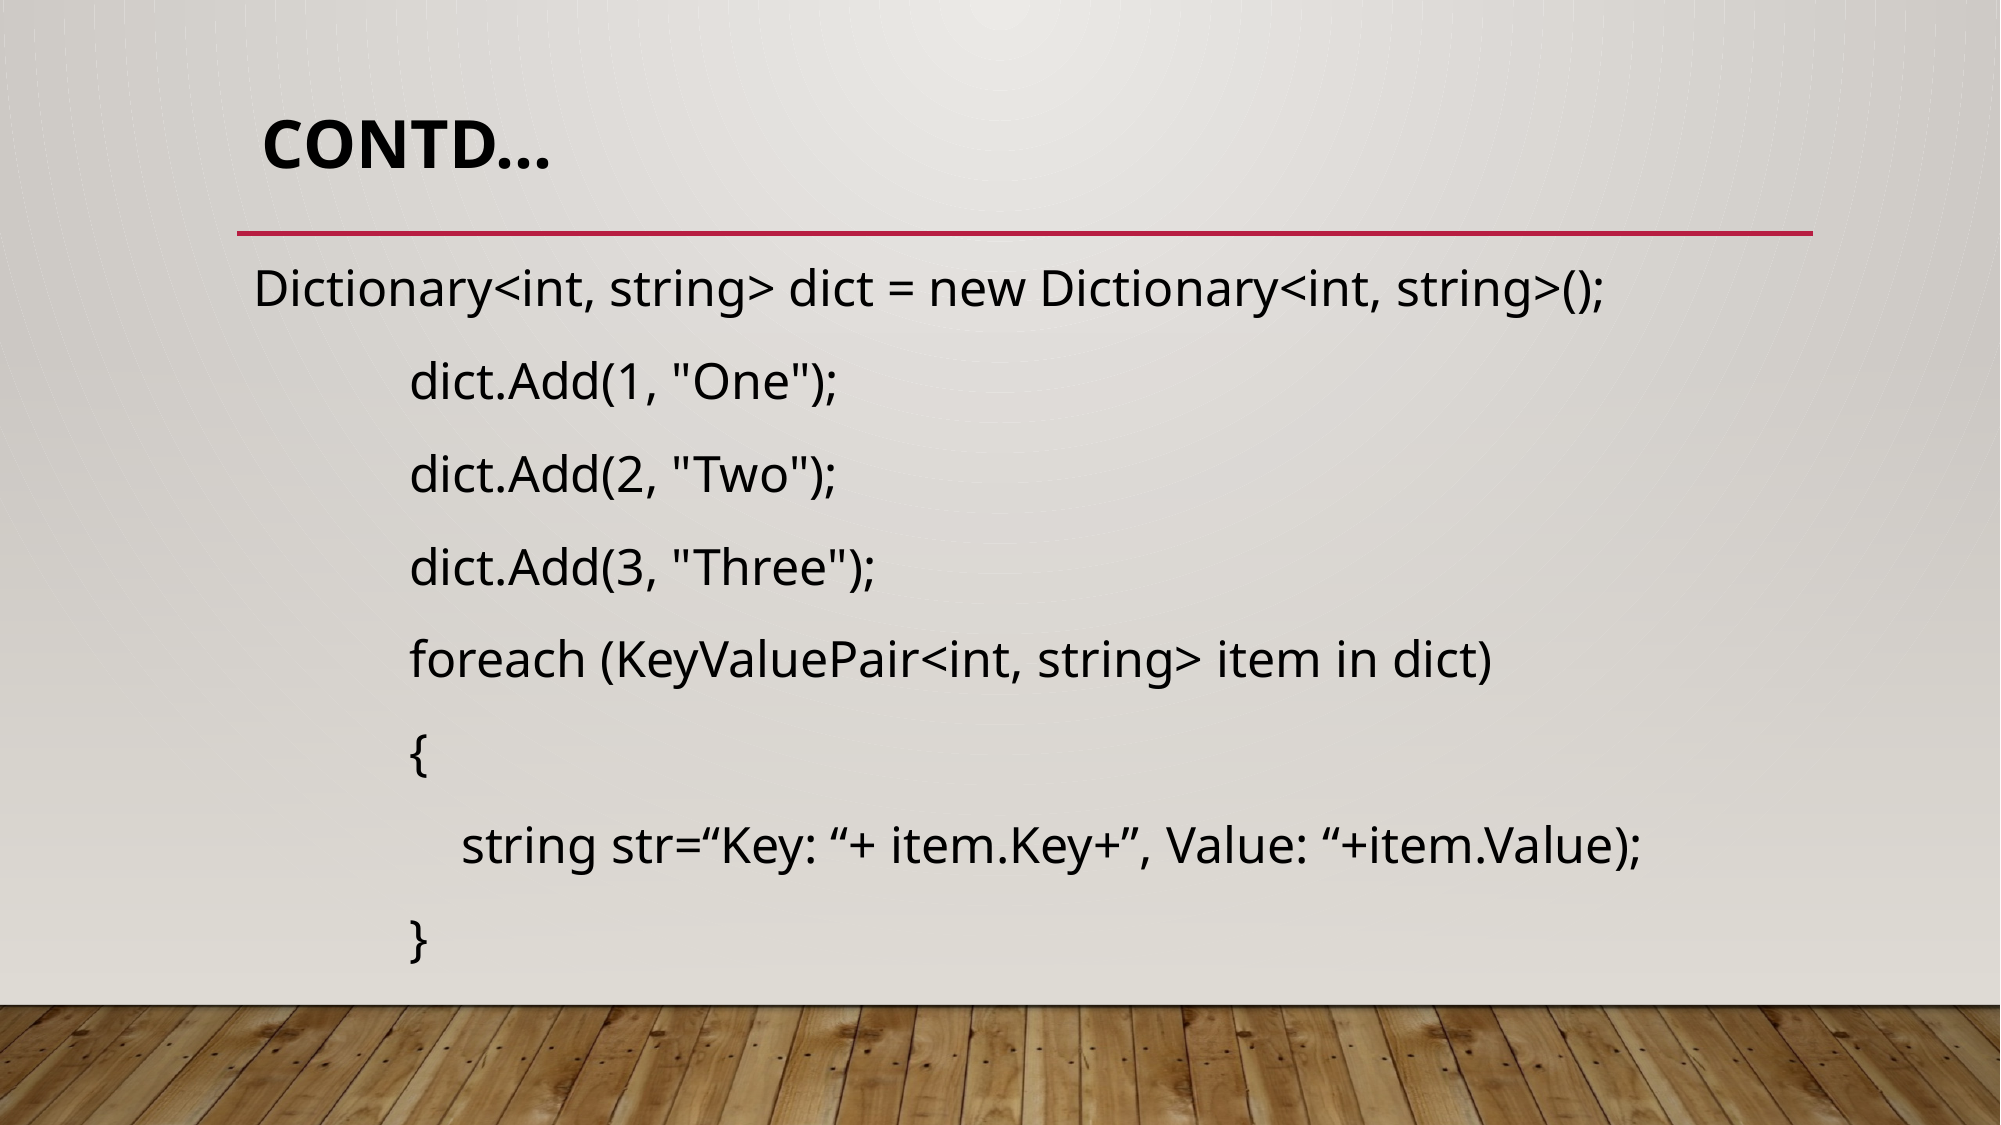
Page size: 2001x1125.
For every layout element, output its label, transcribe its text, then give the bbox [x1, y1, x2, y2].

title Contd… [246, 103, 1823, 237]
picture [0, 1005, 2000, 1125]
list Dictionary<int, string> dict = new Dictionary<int, string>(); dict.Add(1, "One"); dict.Add(2, "Two"); dict.Add(3, "Three"); foreach (KeyValuePair<int, string> item in dict) { string str=“Key: “+ item.Key+”, Value: “+item.Value); } [238, 236, 1814, 1003]
